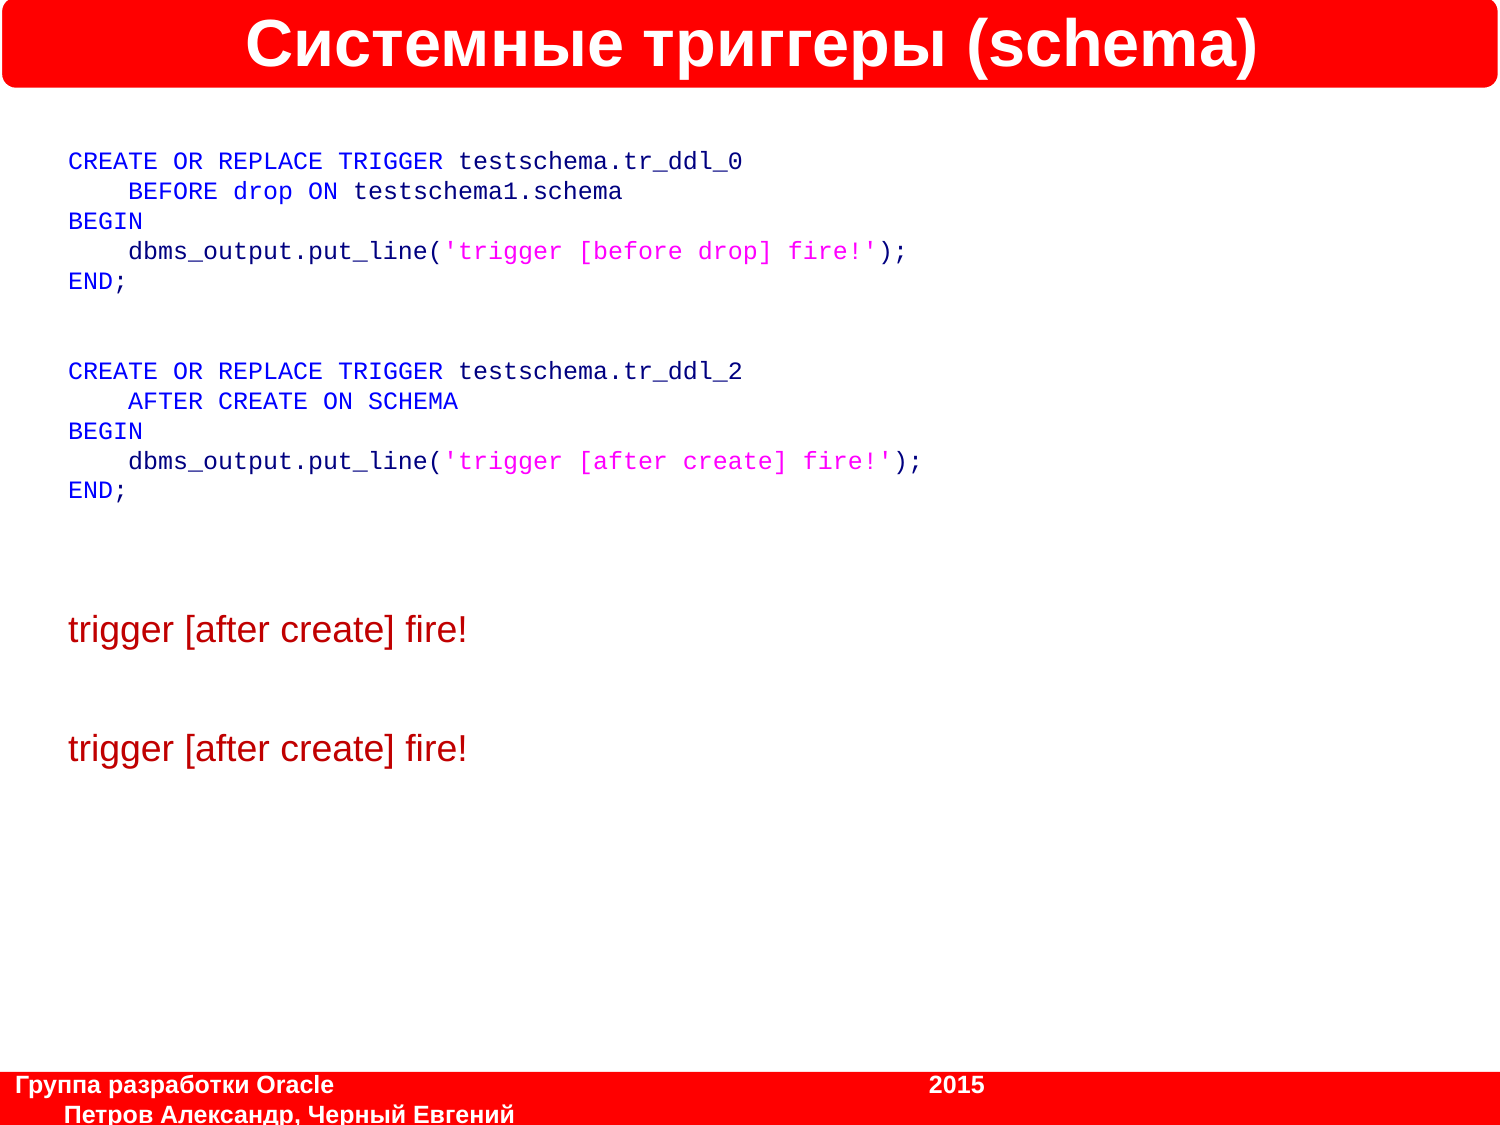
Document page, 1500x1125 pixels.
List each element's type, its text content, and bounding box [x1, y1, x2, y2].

text_box CREATE OR REPLACE TRIGGER testschema.tr_ddl_0 BEFORE drop ON testschema1.schema BEGIN dbms_output.put_line('trigger [before drop] fire!'); END; CREATE OR REPLACE TRIGGER testschema.tr_ddl_2 AFTER CREATE ON SCHEMA BEGIN dbms_output.put_line('trigger [after create] fire!'); END; [53, 137, 953, 516]
text_box Системные триггеры (schema) [0, 0, 1500, 90]
text_box Группа разработки Oracle 2015 Петров Александр, Черный Евгений [0, 1071, 1500, 1125]
text_box create table testschema1.table1( id number ); drop table testschema1.table1; [53, 715, 993, 812]
text_box trigger [after create] fire! [53, 597, 1046, 704]
text_box trigger [after create] fire! [53, 716, 975, 822]
